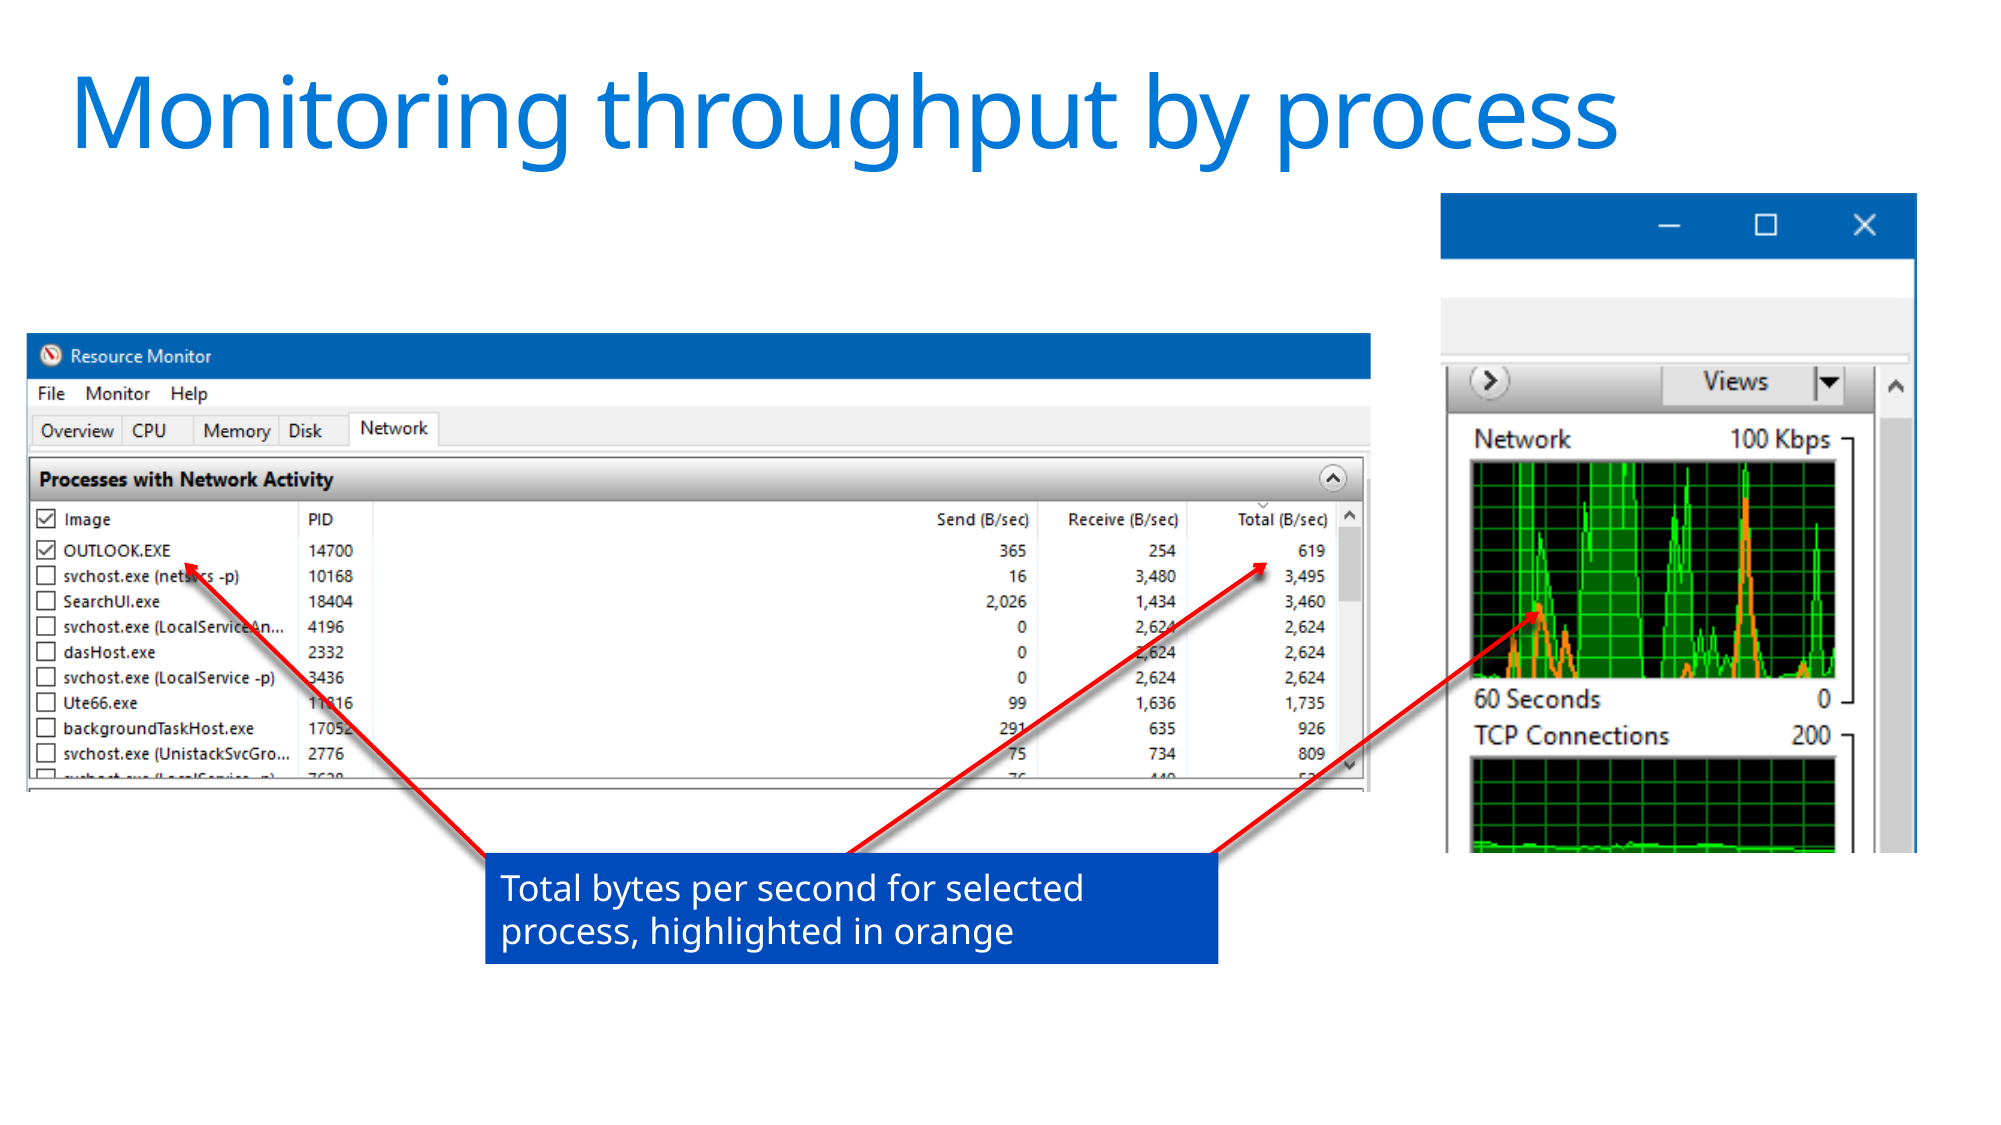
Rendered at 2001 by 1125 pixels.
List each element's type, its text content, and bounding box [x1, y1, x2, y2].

picture [1440, 193, 1918, 854]
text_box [838, 562, 1268, 861]
picture [26, 333, 1371, 792]
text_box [183, 562, 491, 861]
text_box Total bytes per second for selected process, highlighted in orange [485, 852, 1219, 964]
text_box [1110, 611, 1540, 931]
title Monitoring throughput by process [44, 47, 1957, 196]
